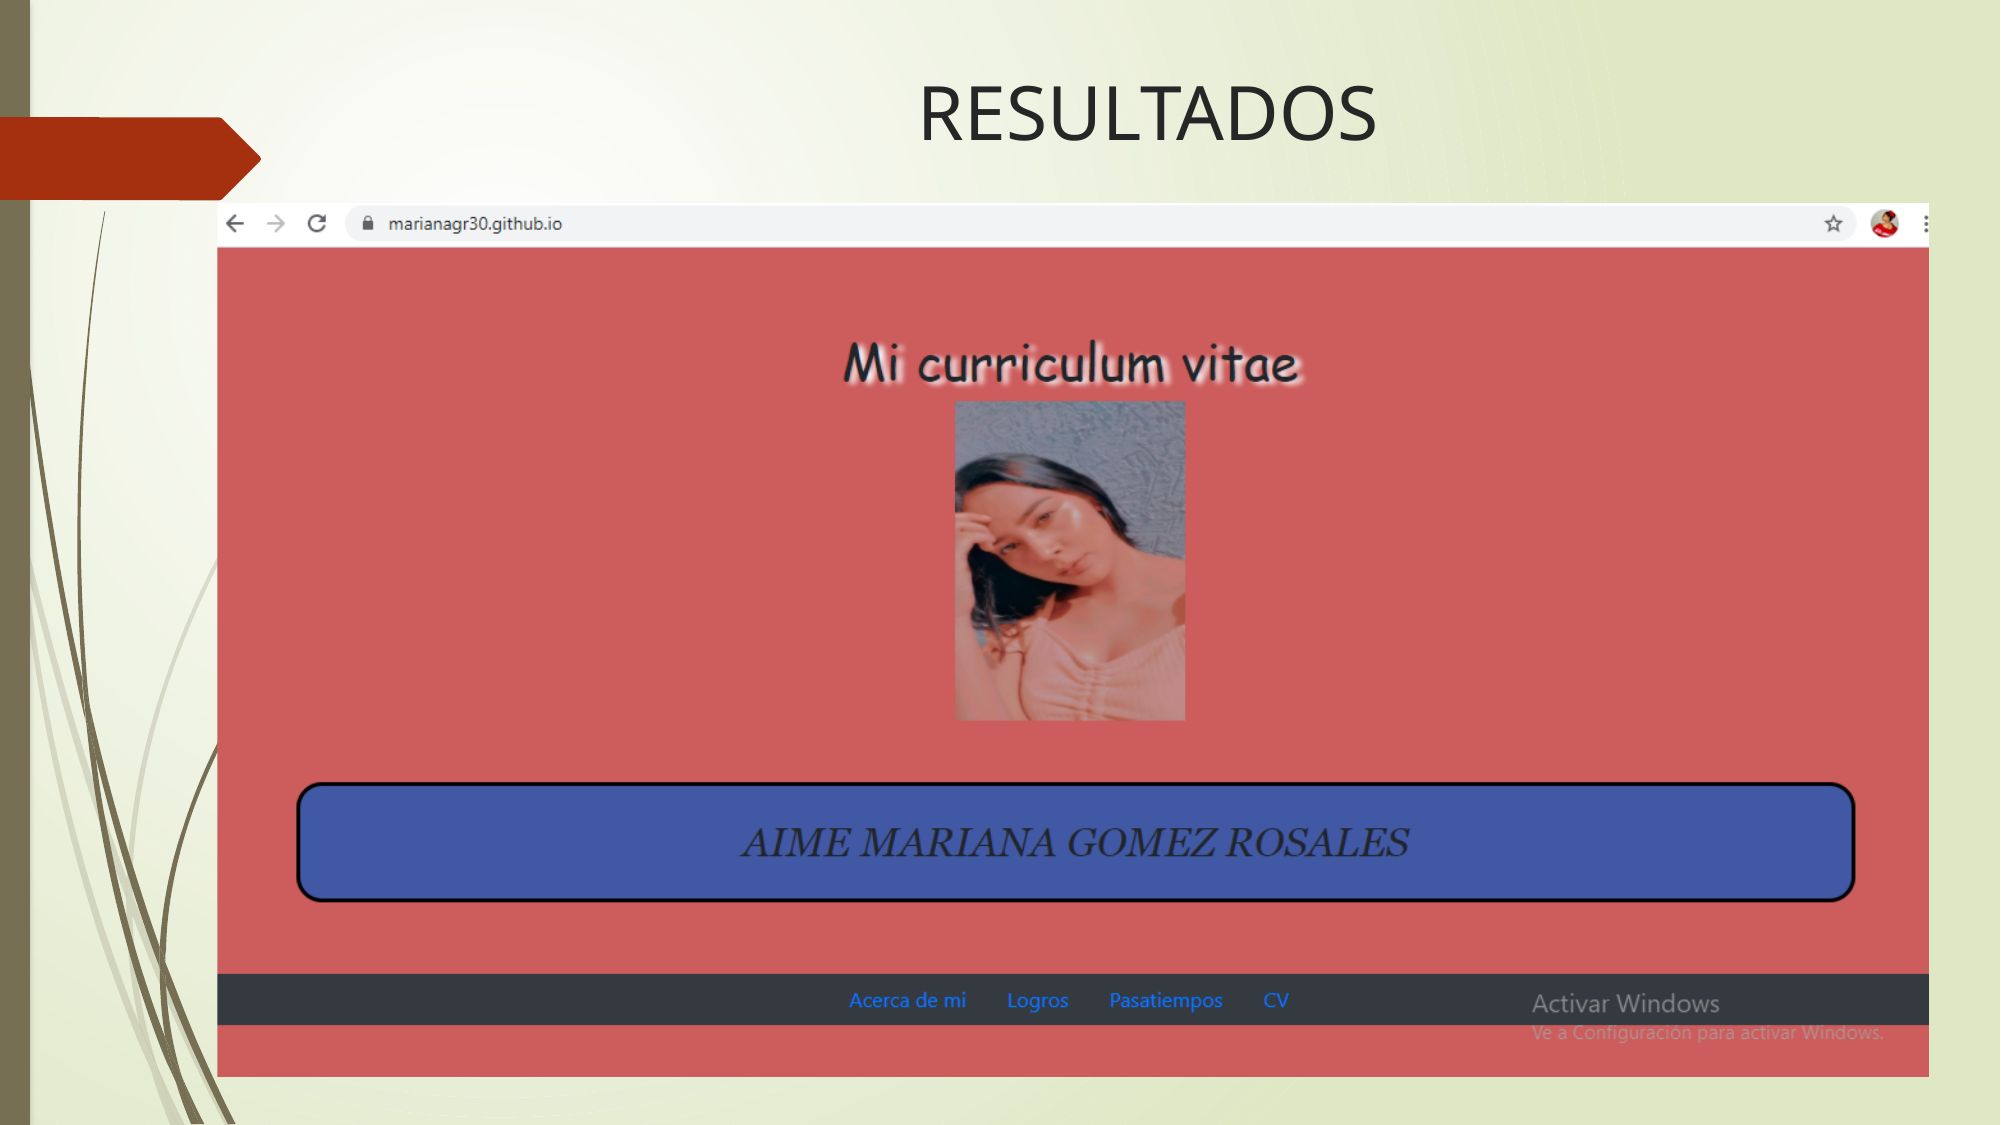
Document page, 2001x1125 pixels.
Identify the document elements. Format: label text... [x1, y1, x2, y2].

picture [216, 203, 1930, 1078]
title RESULTADOS [417, 58, 1880, 174]
